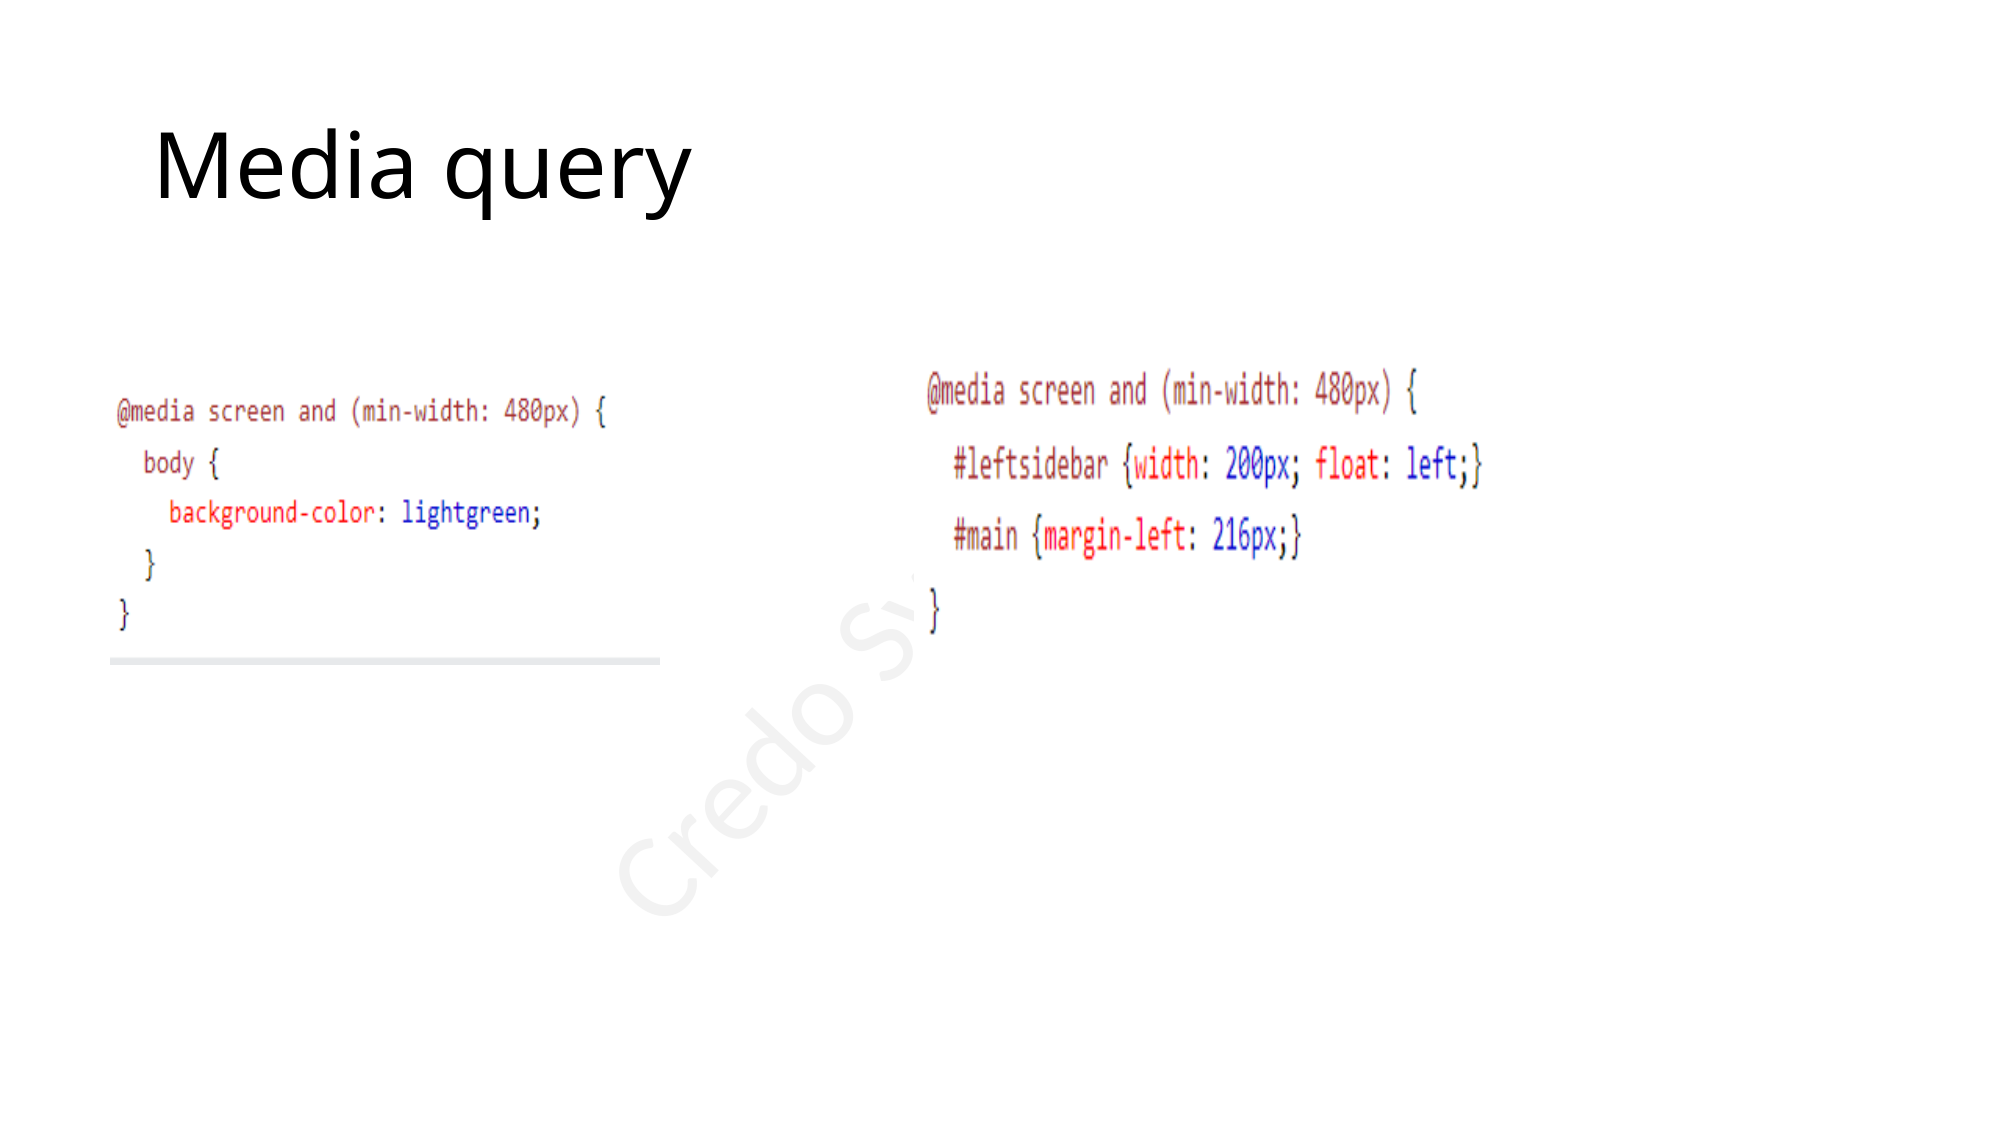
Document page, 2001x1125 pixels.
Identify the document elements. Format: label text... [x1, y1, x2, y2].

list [109, 372, 660, 665]
title Media query [137, 59, 1863, 278]
picture [914, 344, 1515, 667]
